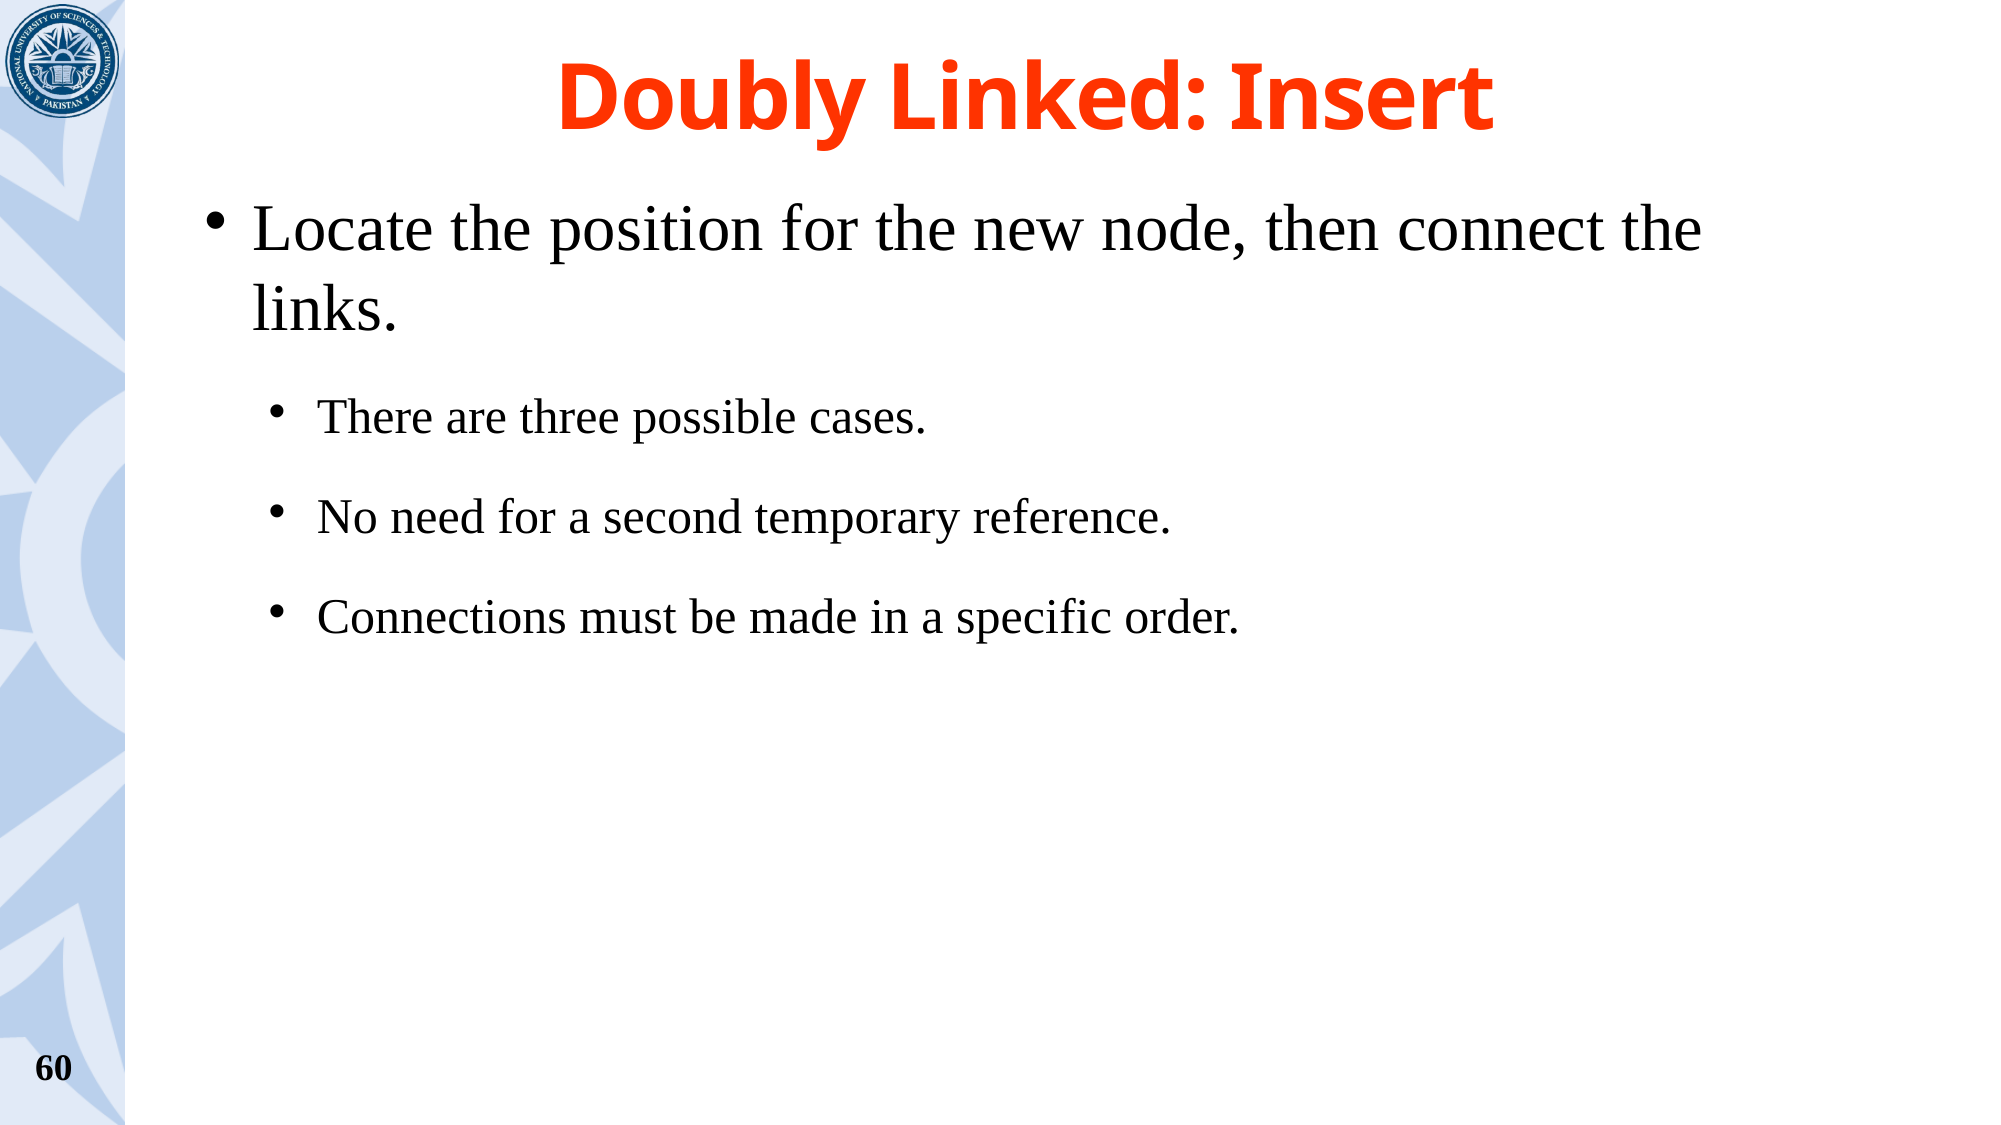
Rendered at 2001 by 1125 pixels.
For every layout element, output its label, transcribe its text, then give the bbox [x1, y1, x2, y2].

picture [0, 0, 125, 1125]
slide_number 60 [20, 1035, 438, 1111]
list Locate the position for the new node, then connect the links. There are three possible cases. No need for a second temporary reference. Connections must be made in a specific order. [173, 176, 1828, 920]
title Doubly Linked: Insert [348, 0, 1703, 176]
